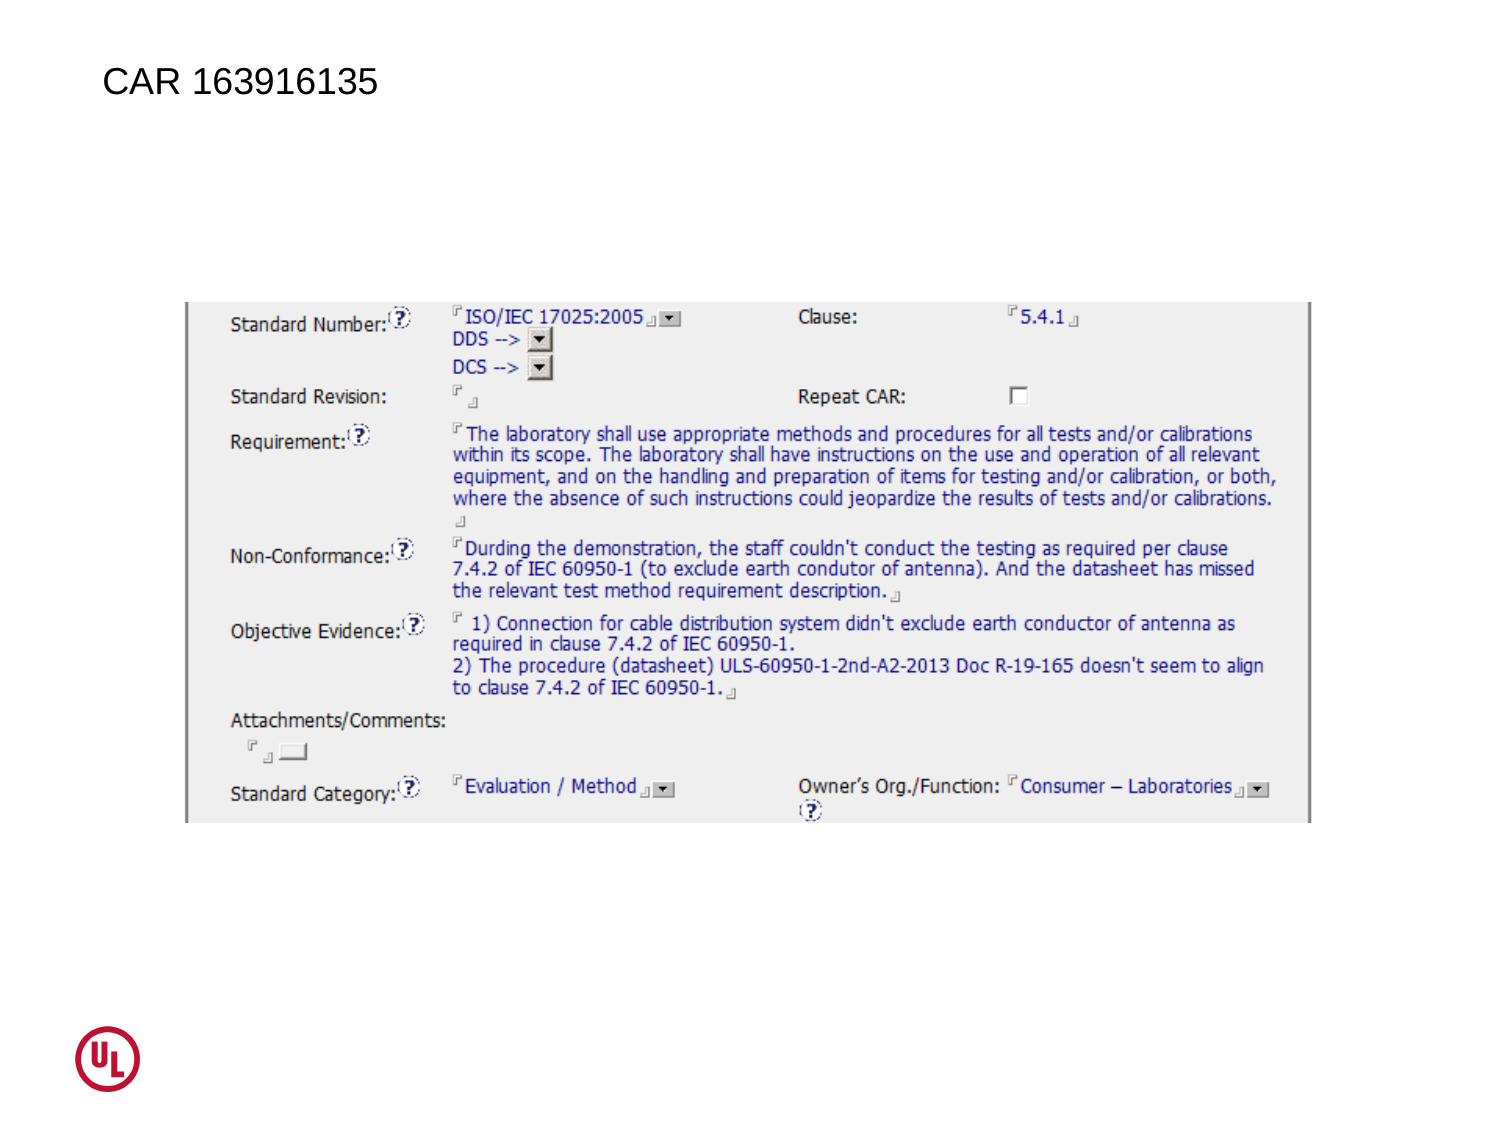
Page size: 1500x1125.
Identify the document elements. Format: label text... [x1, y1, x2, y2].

text_box CAR 163916135 [87, 49, 463, 110]
picture [75, 1026, 140, 1092]
picture [176, 302, 1324, 823]
